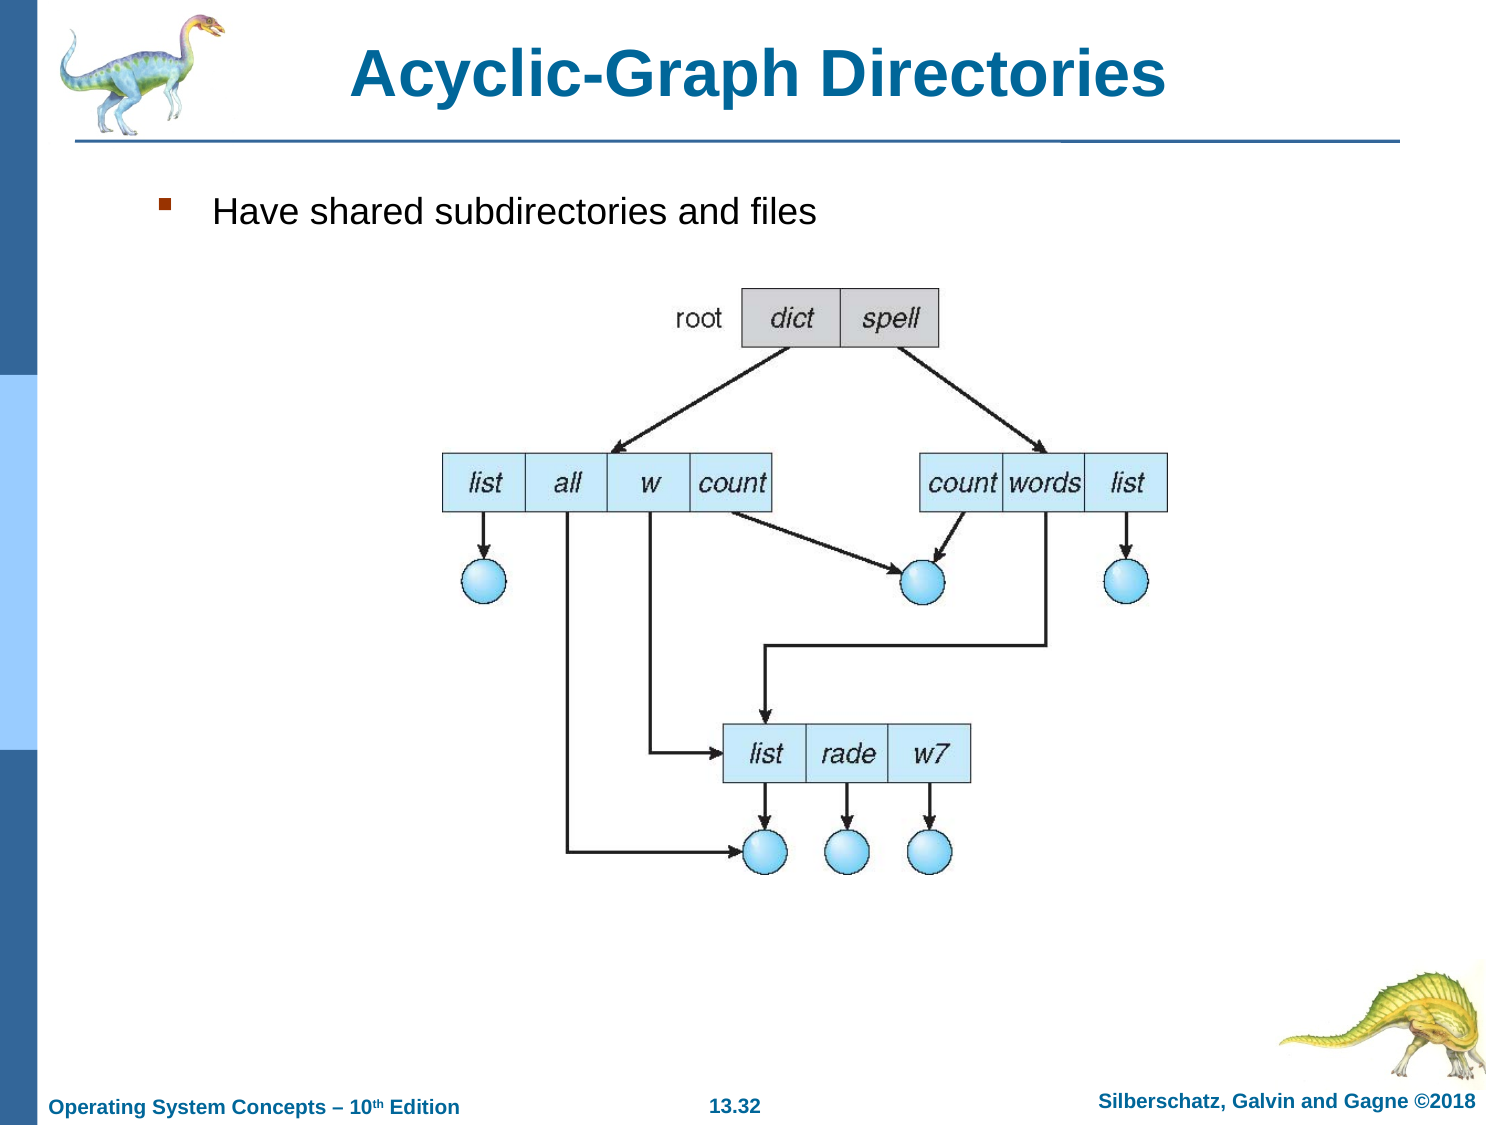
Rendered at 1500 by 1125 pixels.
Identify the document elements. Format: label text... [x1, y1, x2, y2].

picture [1275, 959, 1486, 1090]
picture [46, 0, 243, 149]
picture [442, 288, 1168, 875]
list Have shared subdirectories and files [140, 179, 1294, 266]
title Acyclic-Graph Directories [84, 23, 1435, 118]
